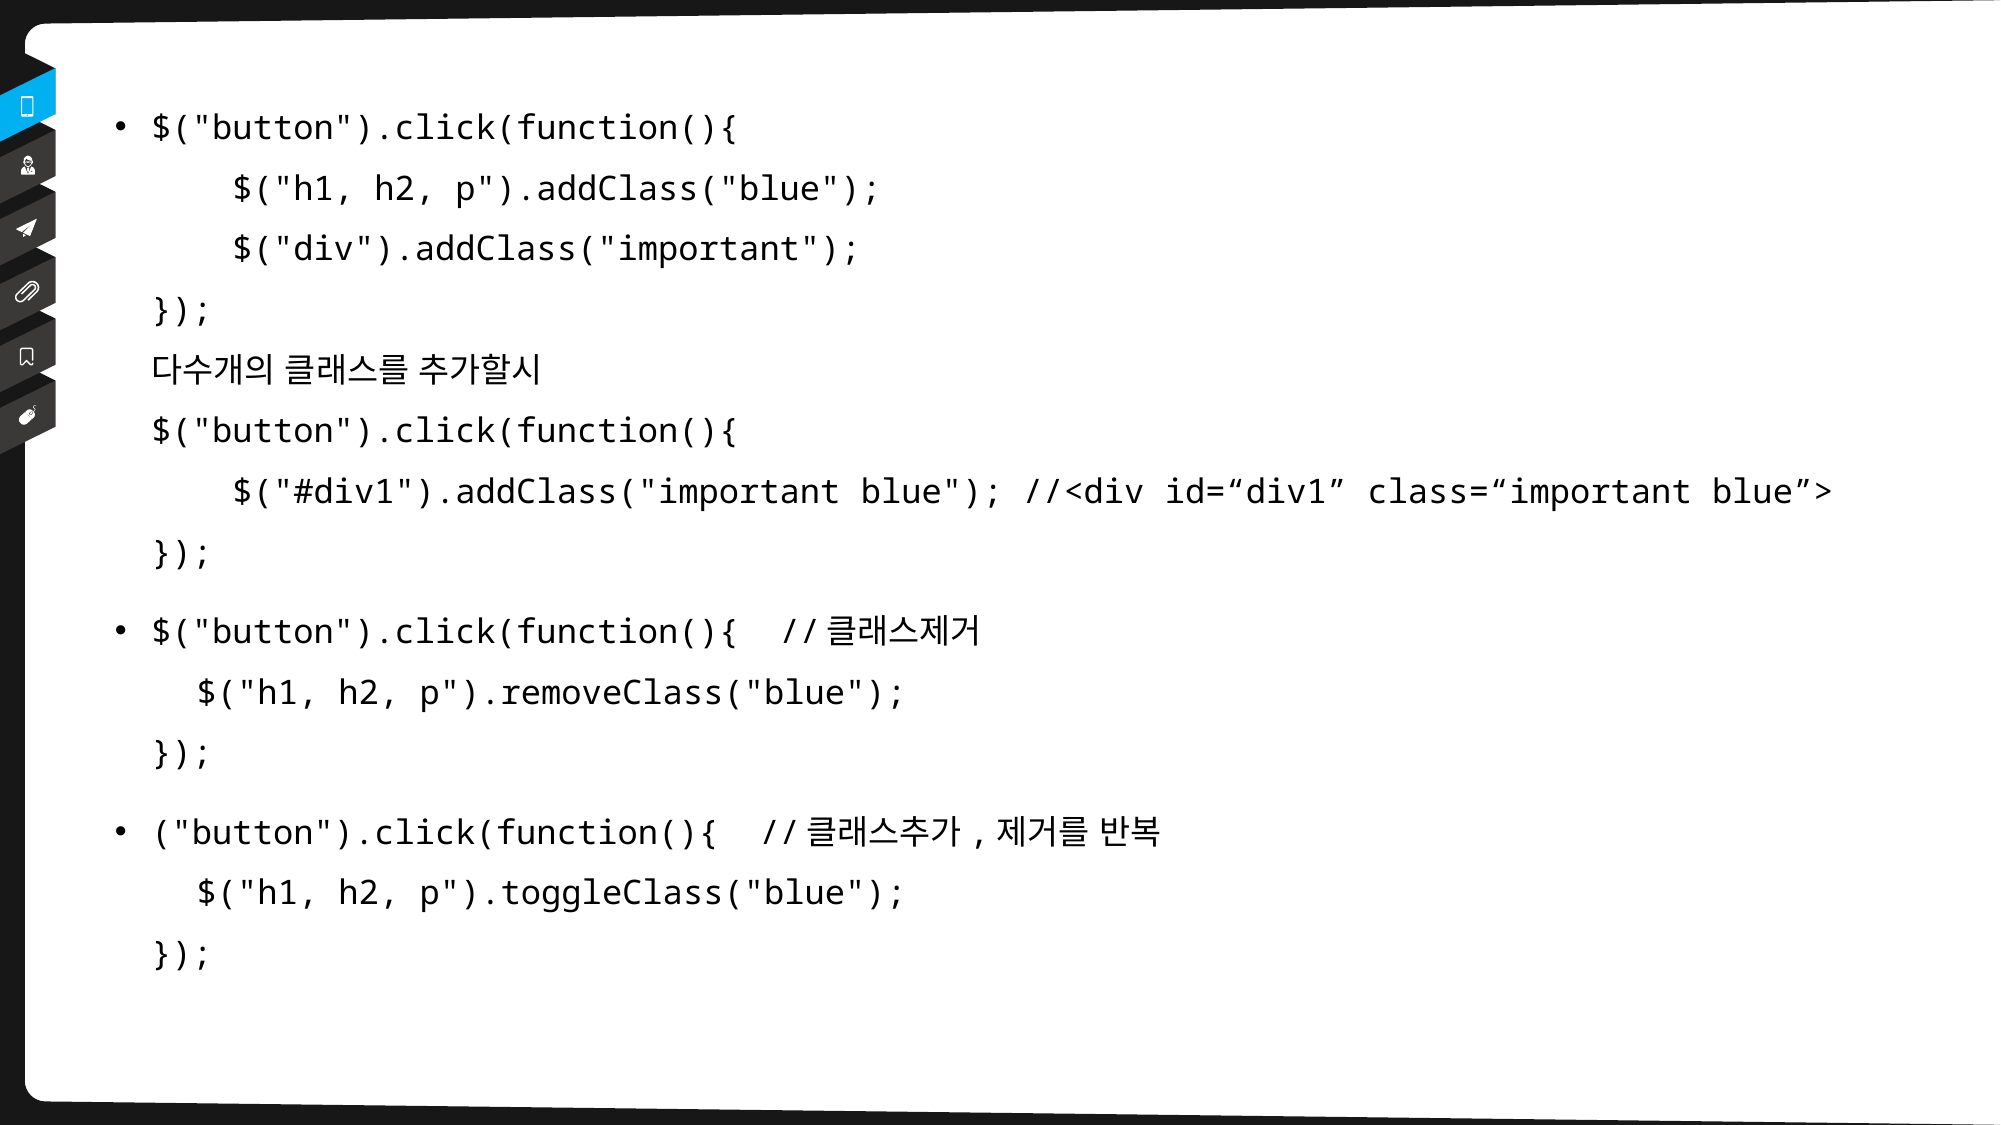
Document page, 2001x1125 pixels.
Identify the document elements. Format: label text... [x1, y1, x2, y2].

list $("button").click(function(){ $("h1, h2, p").addClass("blue"); $("div").addClass("important"); }); 다수개의 클래스를 추가할시 $("button").click(function(){ $("#div1").addClass("important blue"); //<div id=“div1” class=“important blue”> }); $("button").click(function(){ //클래스제거 $("h1, h2, p").removeClass("blue"); }); ("button").click(function(){ //클래스추가,제거를 반복 $("h1, h2, p").toggleClass("blue"); }); [99, 78, 1900, 986]
